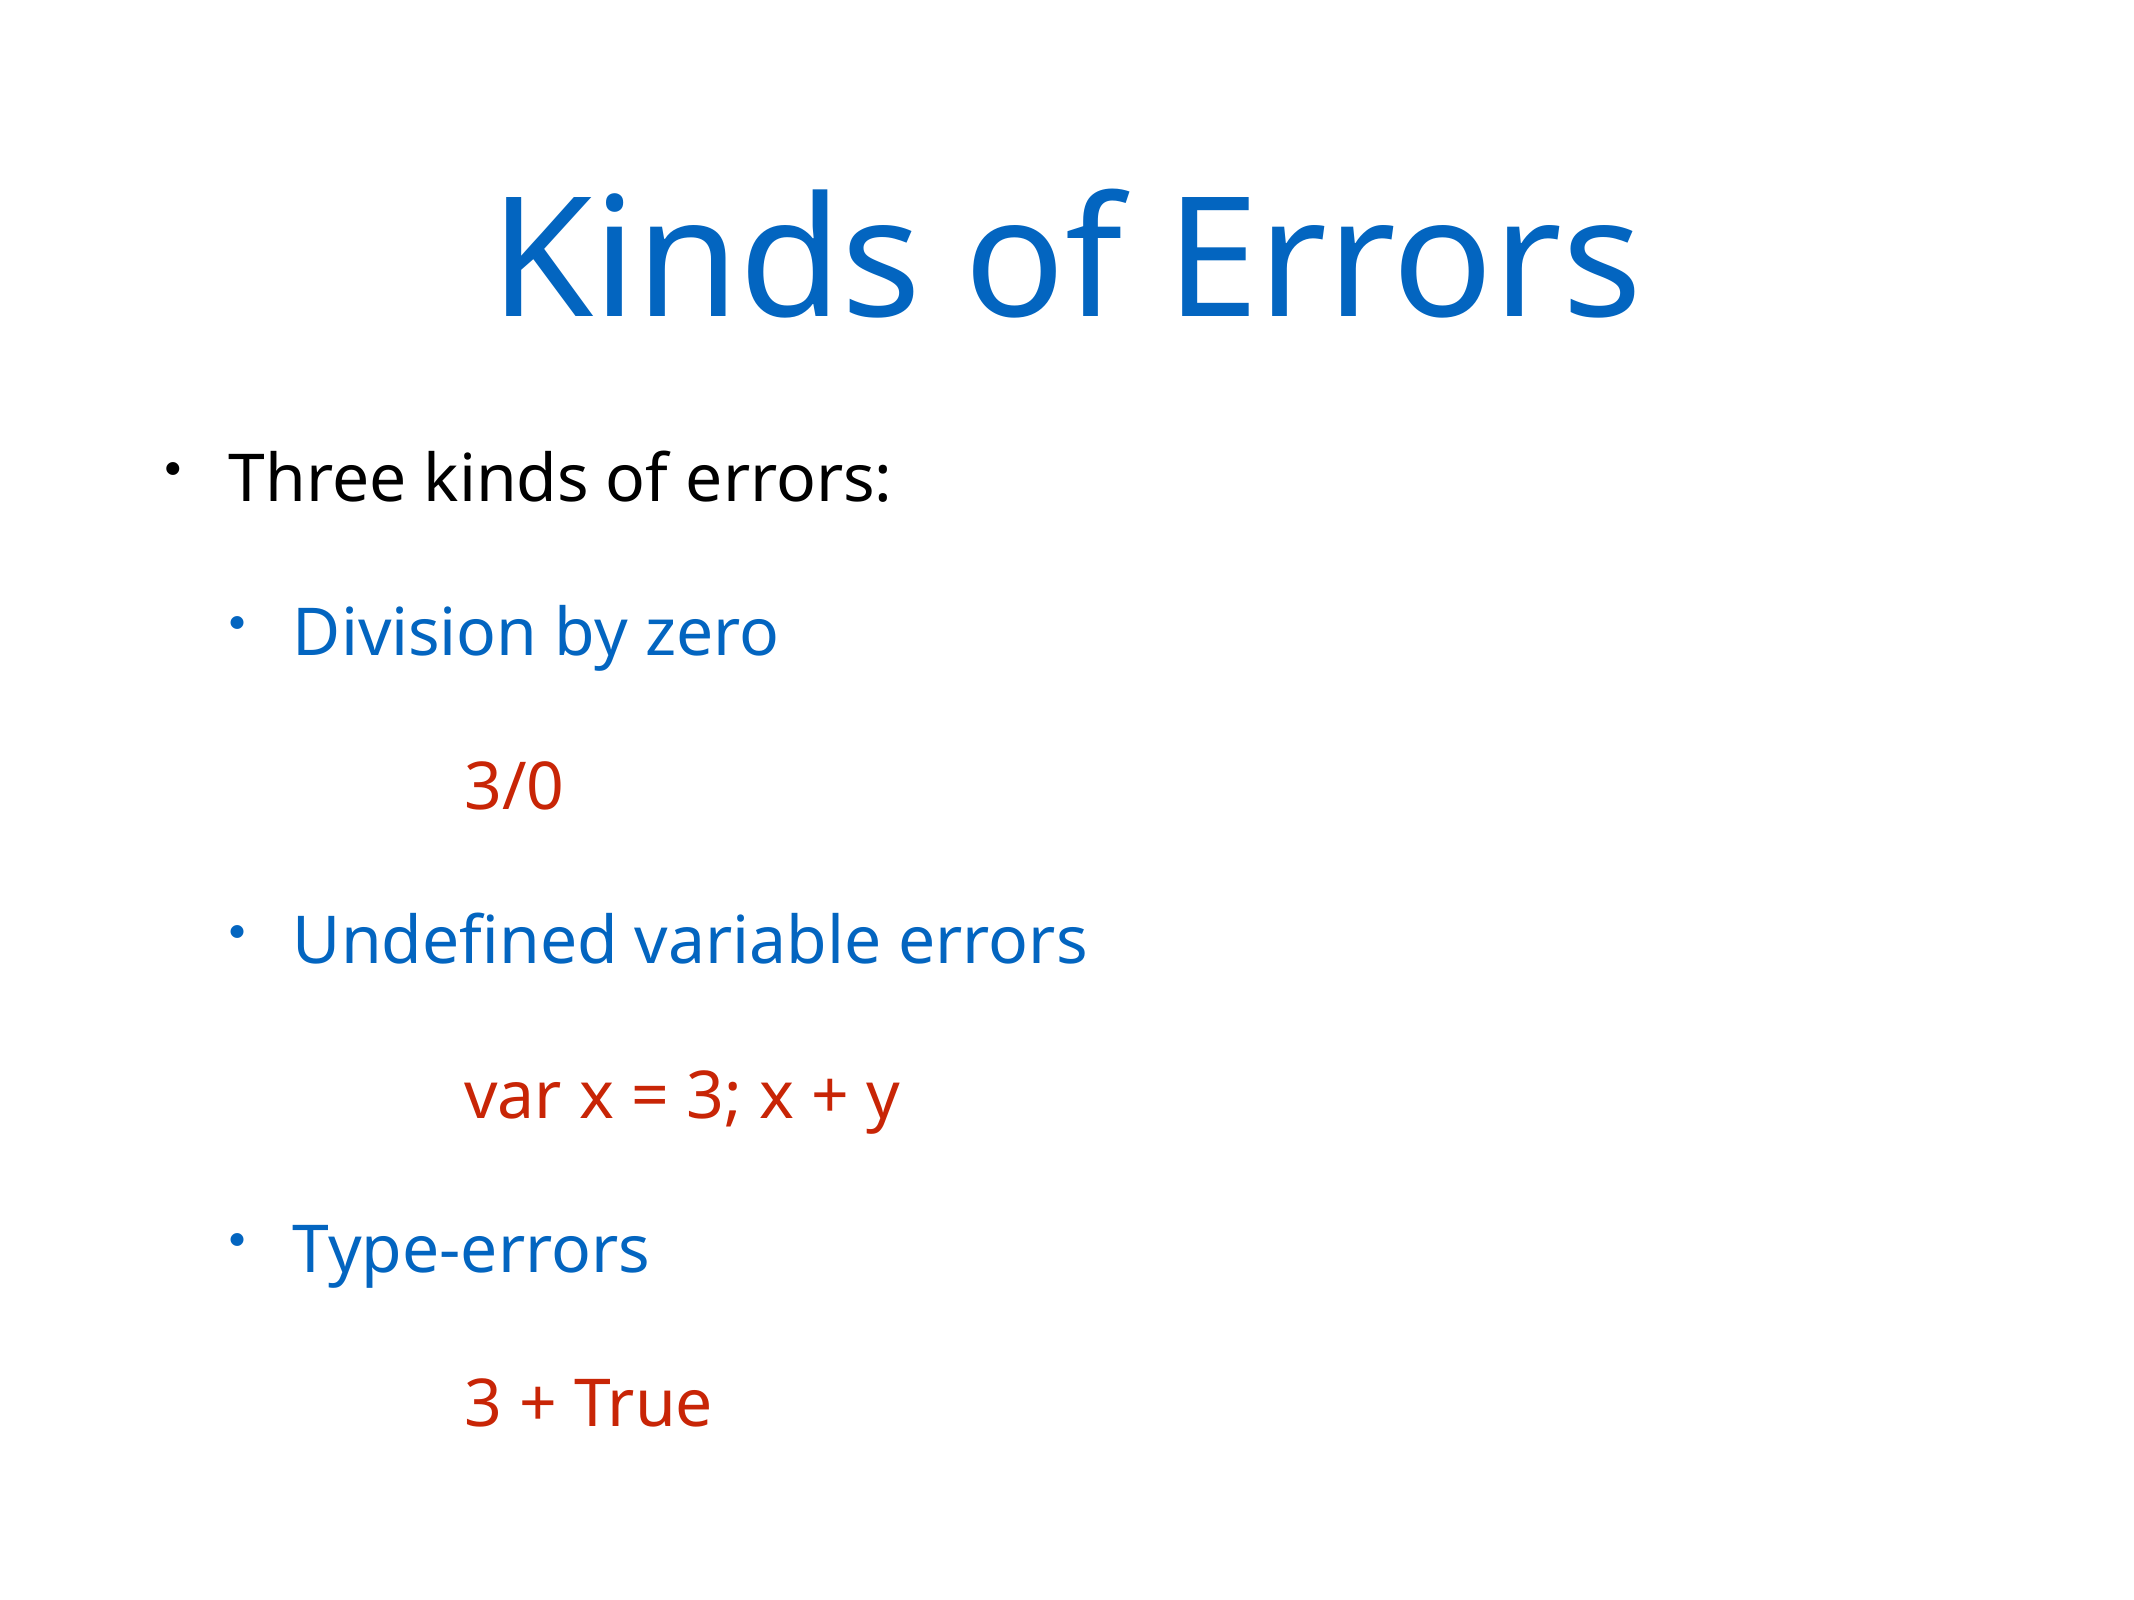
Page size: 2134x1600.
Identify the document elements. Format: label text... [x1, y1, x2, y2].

title Kinds of Errors [155, 72, 1978, 426]
list Three kinds of errors: Division by zero 3/0 Undefined variable errors var x = 3; x + y Type-errors 3 + True [155, 426, 1978, 1461]
